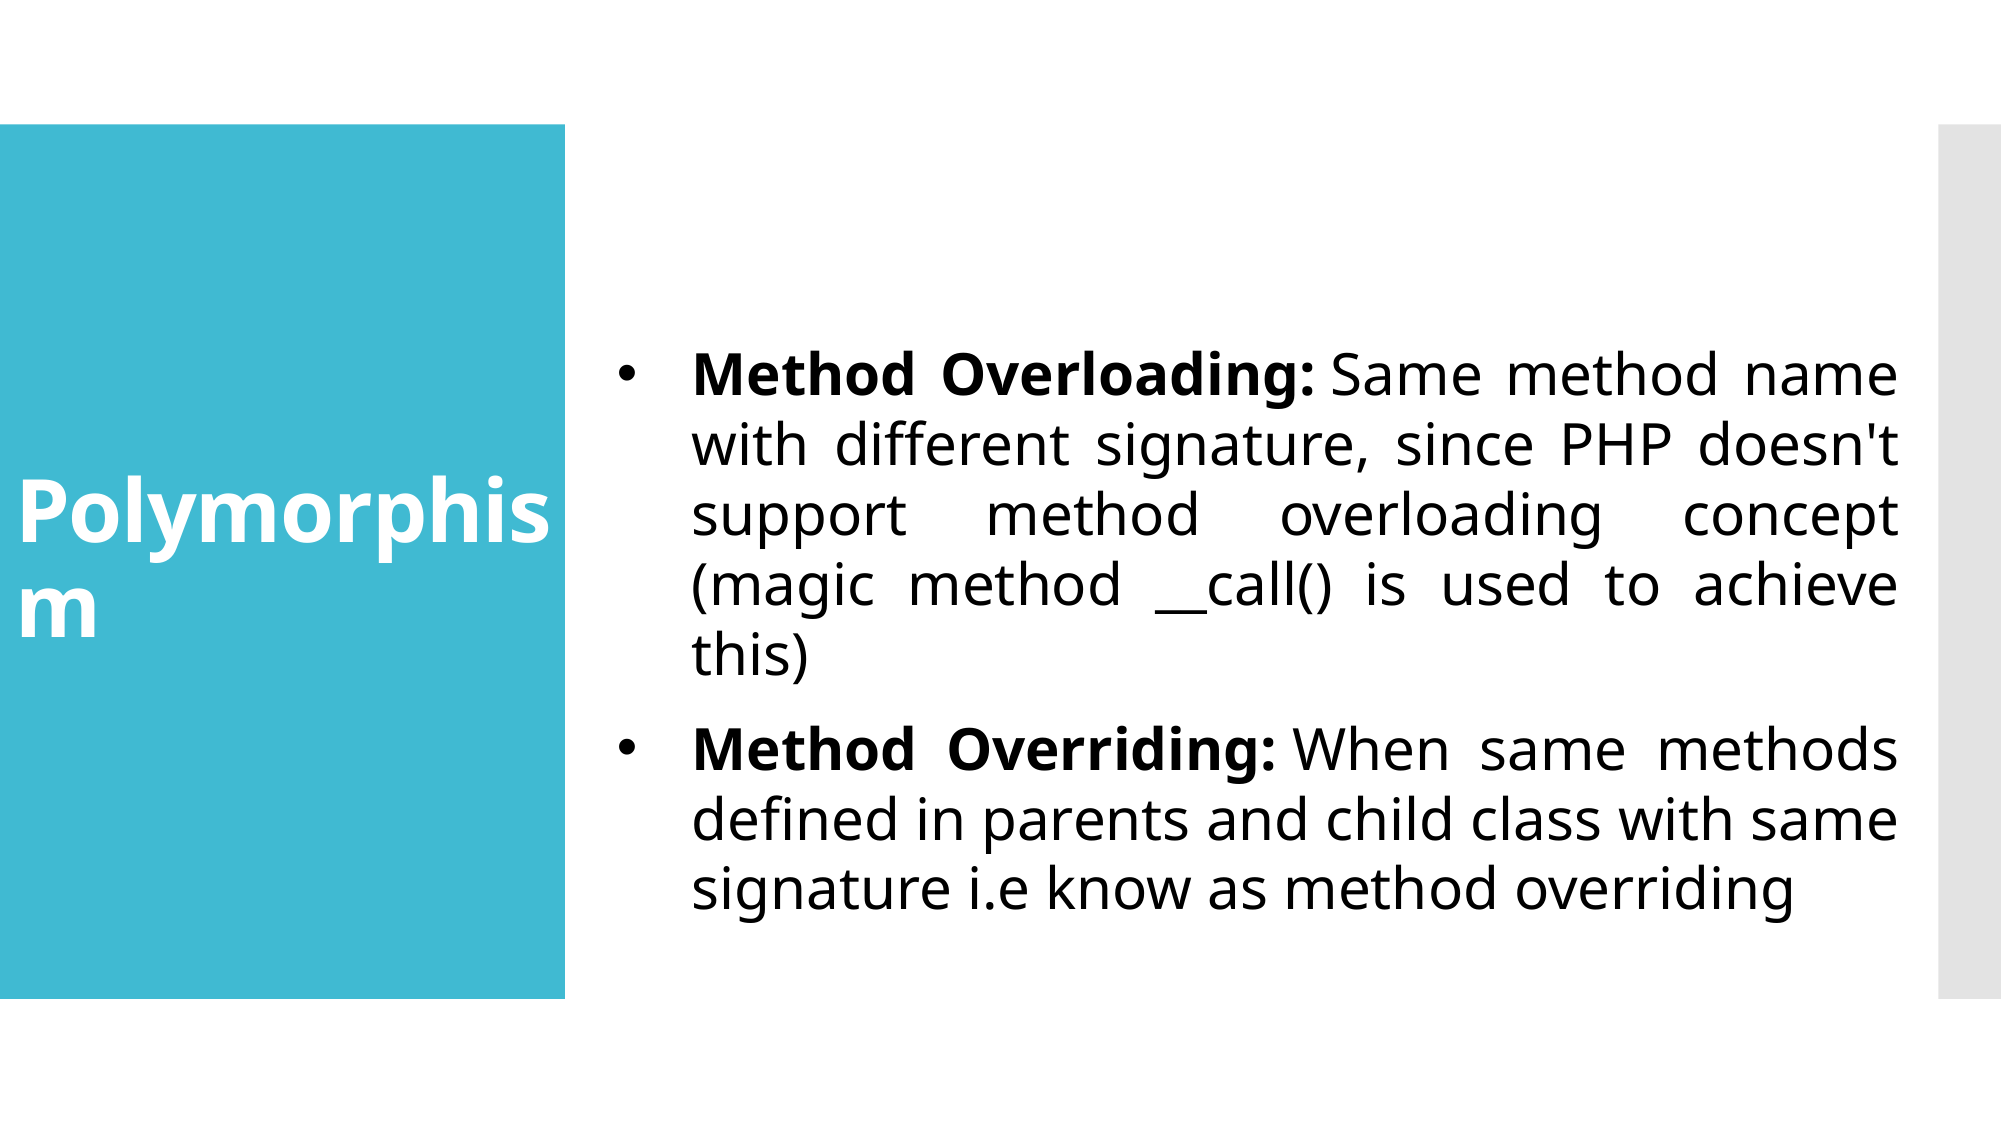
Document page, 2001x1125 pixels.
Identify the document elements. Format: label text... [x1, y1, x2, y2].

title Polymorphism [0, 184, 576, 940]
text_box Method Overloading: Same method name with different signature, since PHP doesn't support method overloading concept (magic method __call() is used to achieve this) Method Overriding: When same methods defined in parents and child class with same signature i.e know as method overriding [602, 329, 1915, 930]
